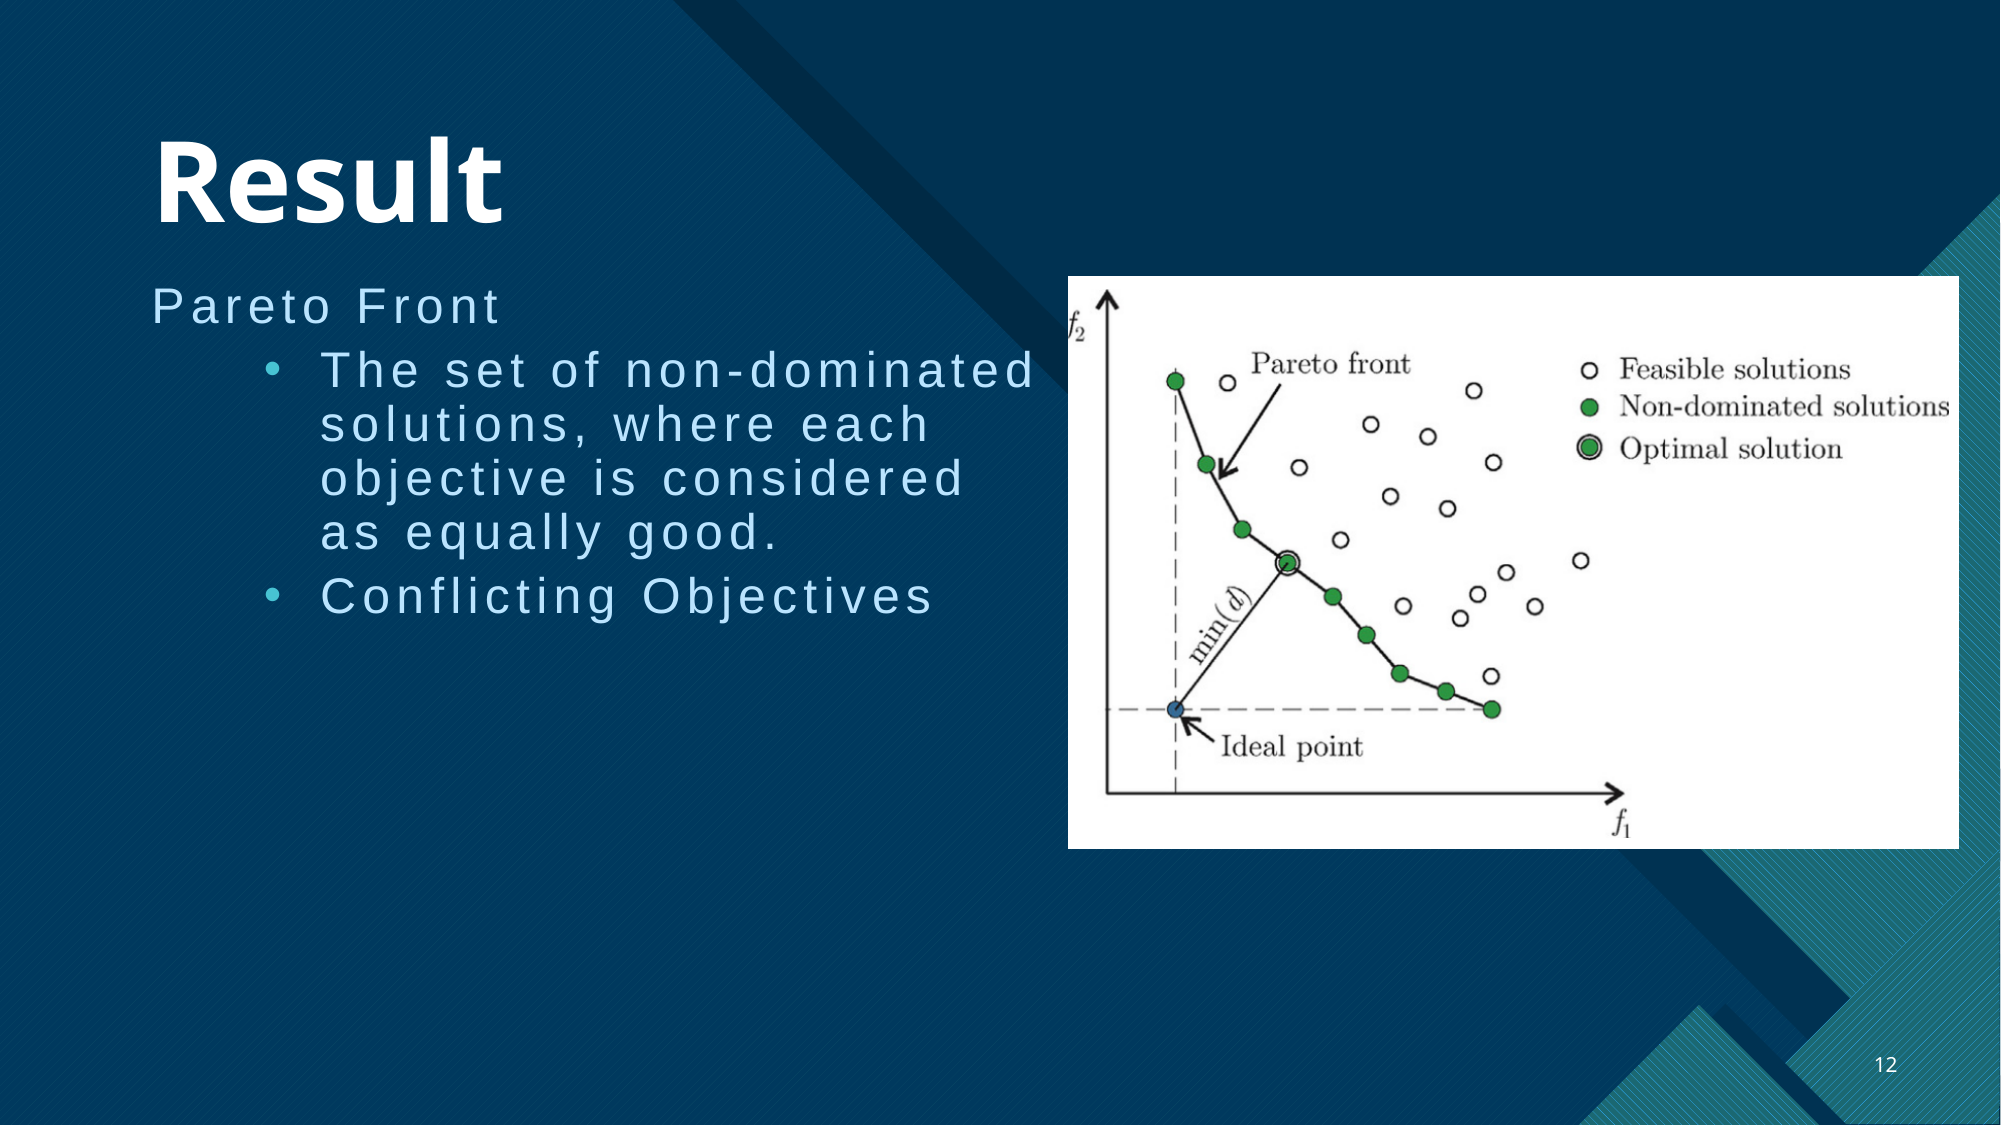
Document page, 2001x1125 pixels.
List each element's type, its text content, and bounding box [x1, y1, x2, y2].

text_box Result [136, 113, 1413, 254]
text_box Methodology [1703, 811, 2001, 1064]
list Pareto Front The set of non-dominated solutions, where each objective is considered as equally good. Conflicting Objectives [136, 272, 1069, 838]
picture [1068, 276, 1959, 849]
slide_number 12 [1845, 1035, 1913, 1096]
